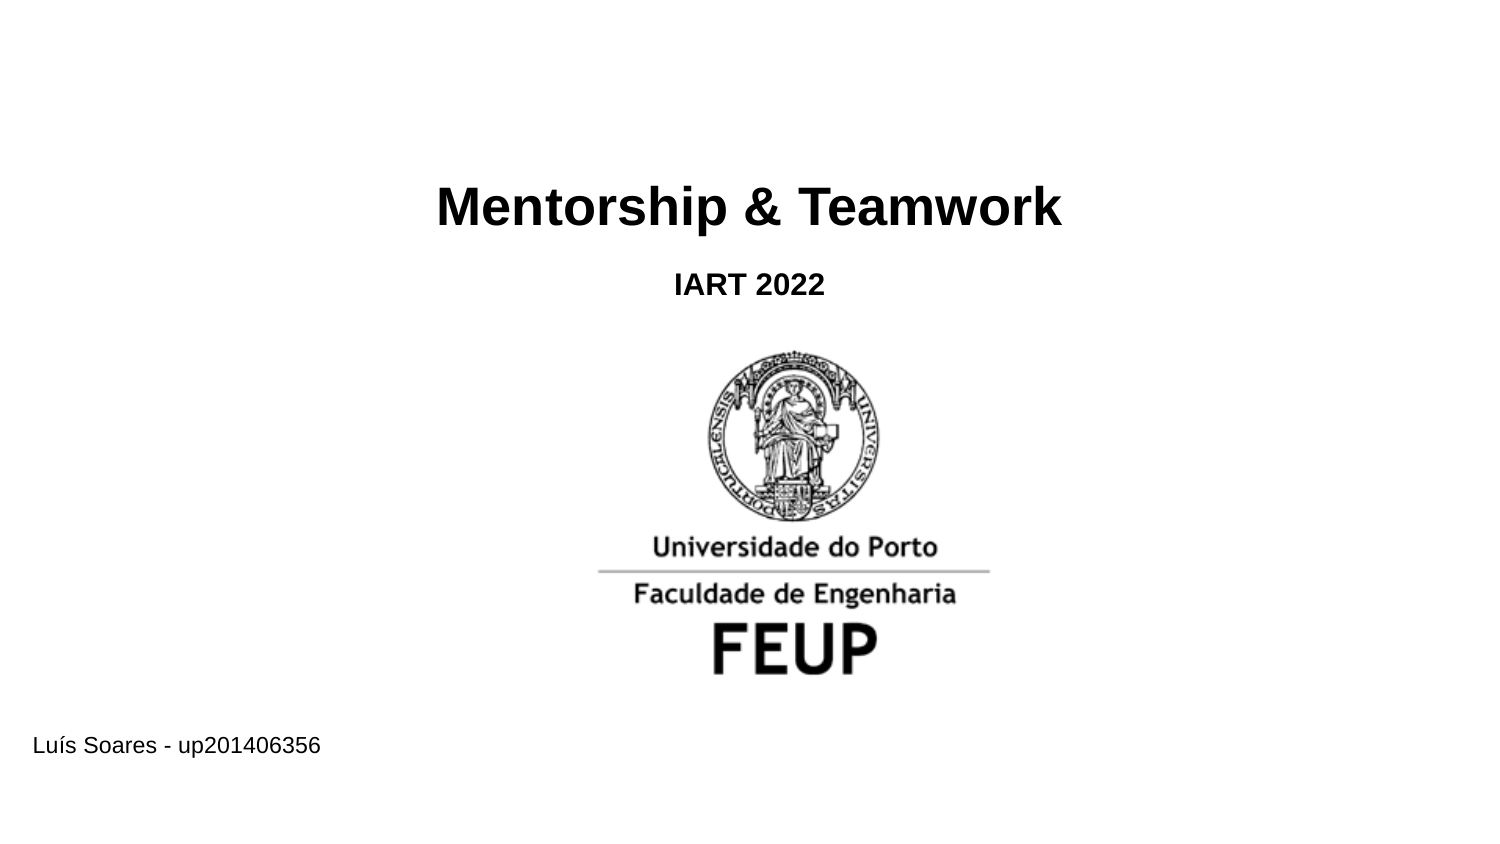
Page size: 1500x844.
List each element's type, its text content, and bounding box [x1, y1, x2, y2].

picture [559, 311, 1029, 714]
title Mentorship & Teamwork IART 2022 [51, 122, 1449, 459]
subtitle Luís Soares - up201406356 [17, 713, 1416, 844]
